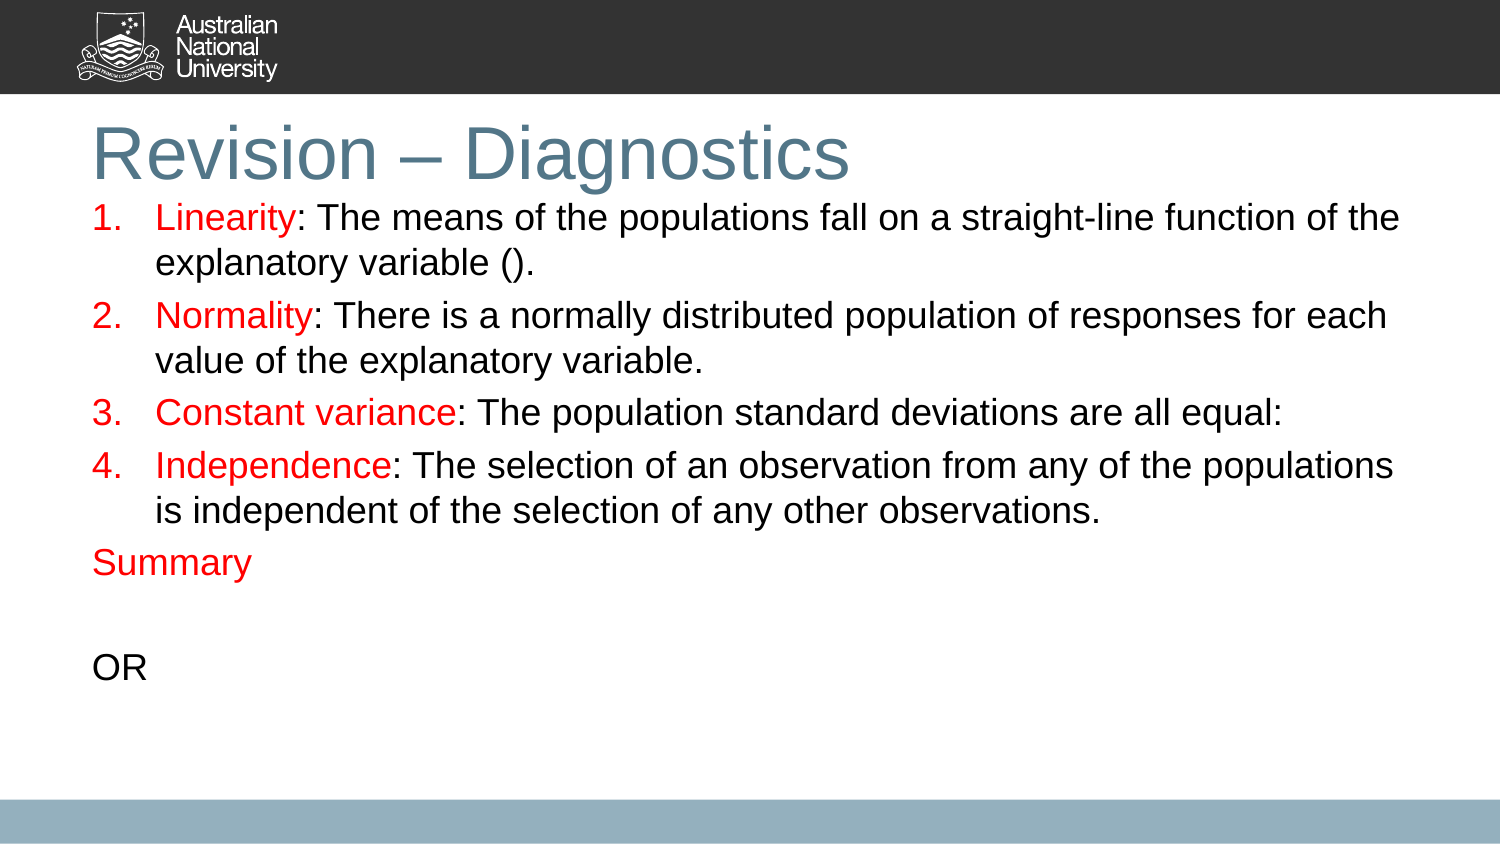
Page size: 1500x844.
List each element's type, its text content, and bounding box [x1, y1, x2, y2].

title Revision – Diagnostics [76, 79, 1427, 220]
